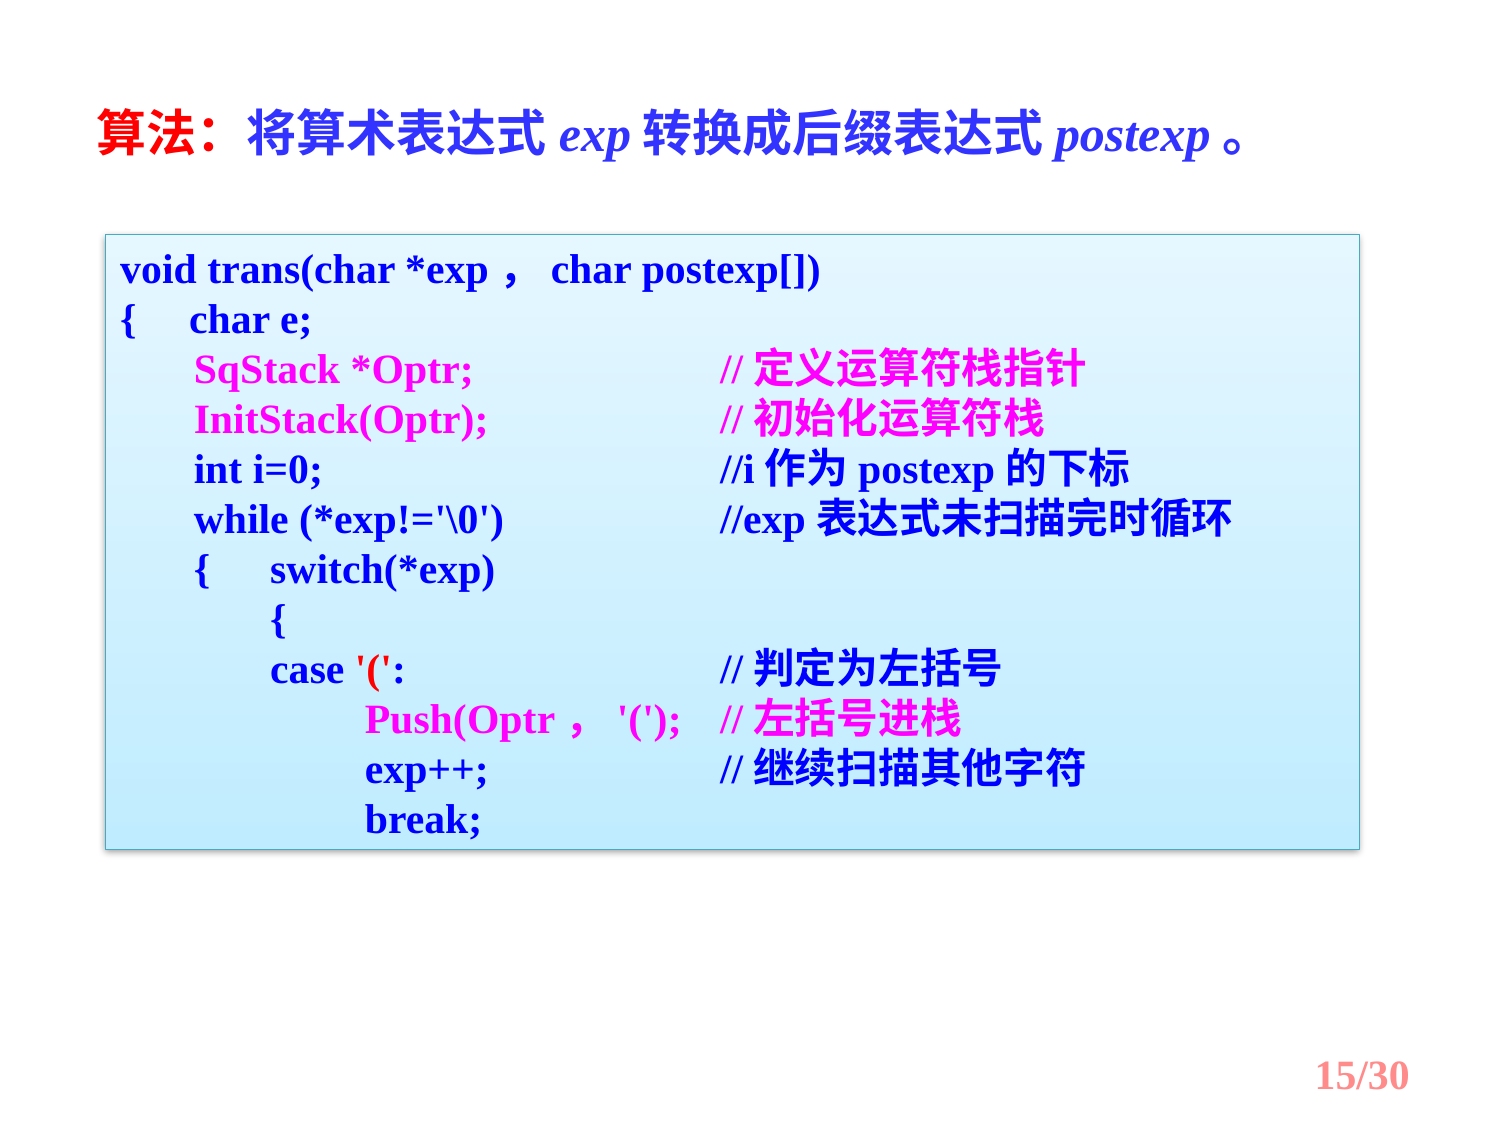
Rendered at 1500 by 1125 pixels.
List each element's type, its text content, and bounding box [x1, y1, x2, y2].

slide_number 15/30 [1074, 1042, 1425, 1103]
text_box 算法：将算术表达式exp转换成后缀表达式postexp。 [82, 93, 1348, 169]
text_box void trans(char *exp，char postexp[]) { char e; SqStack *Optr; //定义运算符栈指针 InitStack(Optr); //初始化运算符栈 int i=0; //i作为postexp的下标 while (*exp!='\0') //exp表达式未扫描完时循环 { switch(*exp) { case '(': //判定为左括号 Push(Optr，'('); //左括号进栈 exp++; //继续扫描其他字符 break; [105, 234, 1360, 850]
